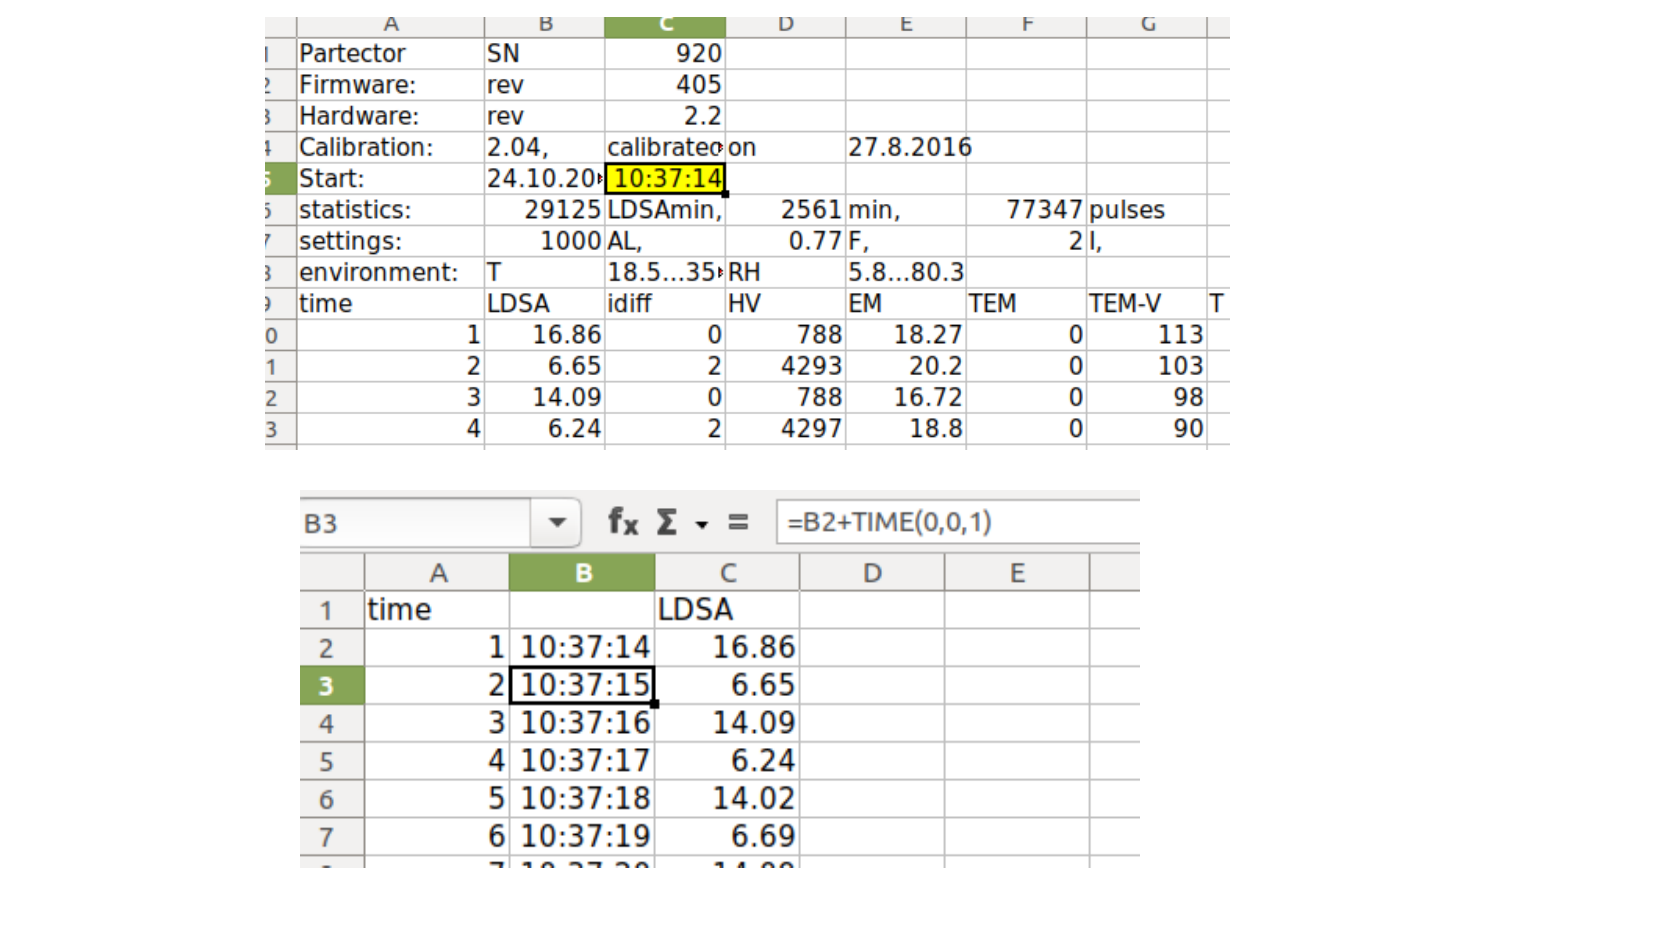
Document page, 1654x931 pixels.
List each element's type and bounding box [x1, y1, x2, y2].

picture [265, 16, 1231, 451]
picture [299, 490, 1141, 868]
